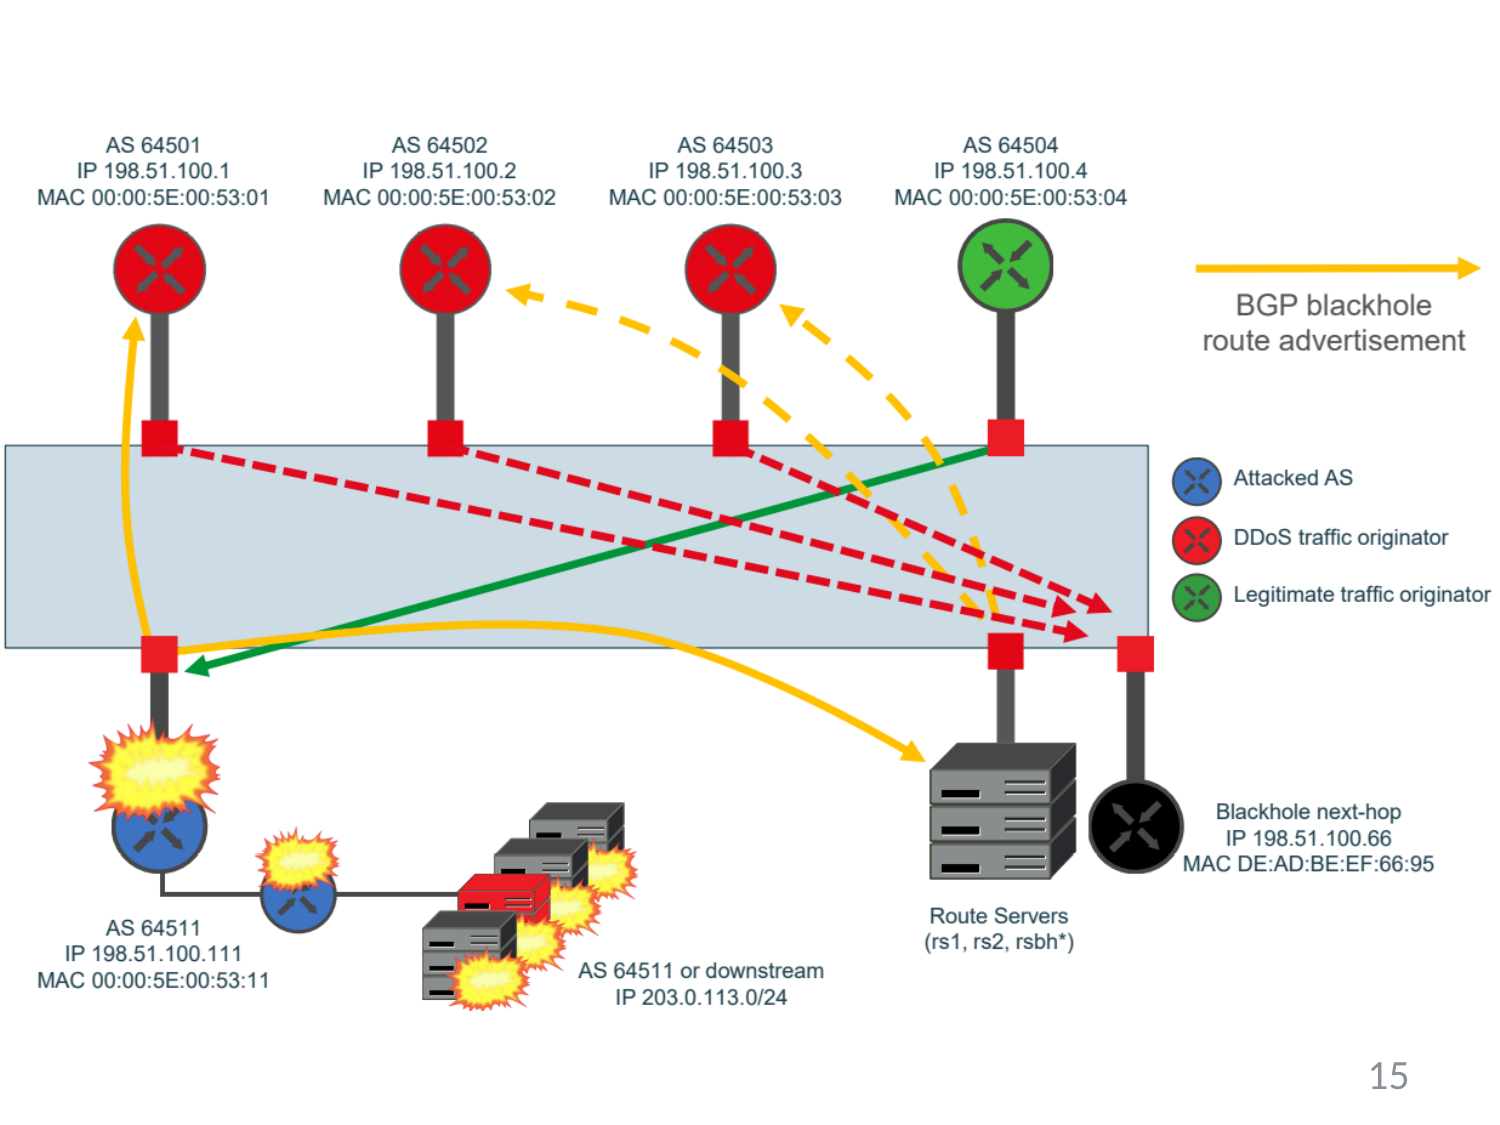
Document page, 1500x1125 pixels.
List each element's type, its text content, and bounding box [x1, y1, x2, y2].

picture [0, 113, 1500, 1012]
slide_number 15 [1074, 1042, 1425, 1103]
